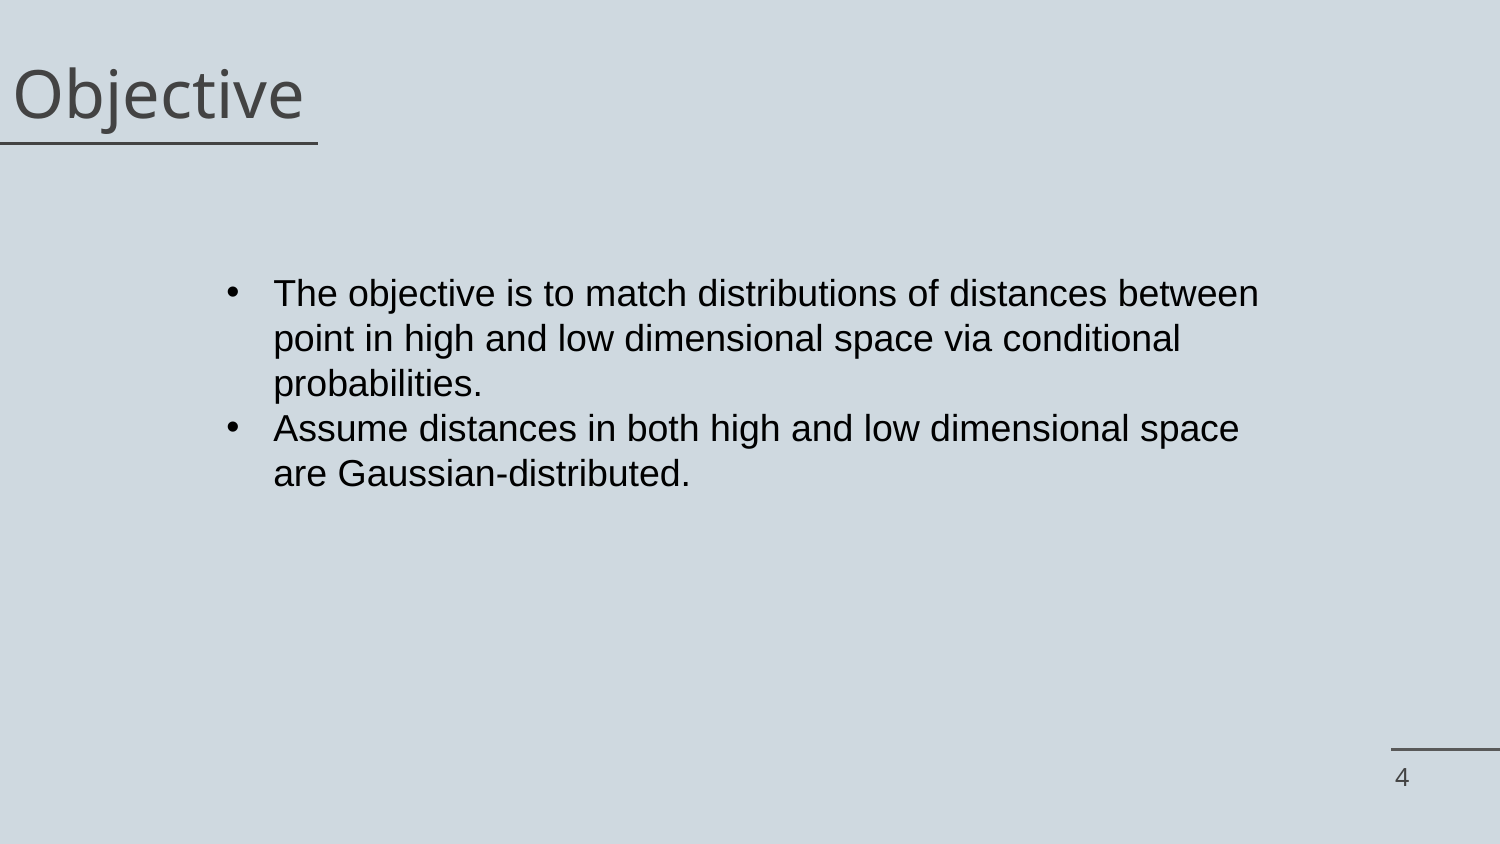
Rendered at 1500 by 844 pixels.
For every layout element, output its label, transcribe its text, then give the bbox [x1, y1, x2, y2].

text_box The objective is to match distributions of distances between point in high and low dimensional space via conditional probabilities. Assume distances in both high and low dimensional space are Gaussian-distributed. [211, 261, 1300, 502]
title Objective [0, 99, 332, 148]
slide_number 4 [1380, 745, 1432, 811]
